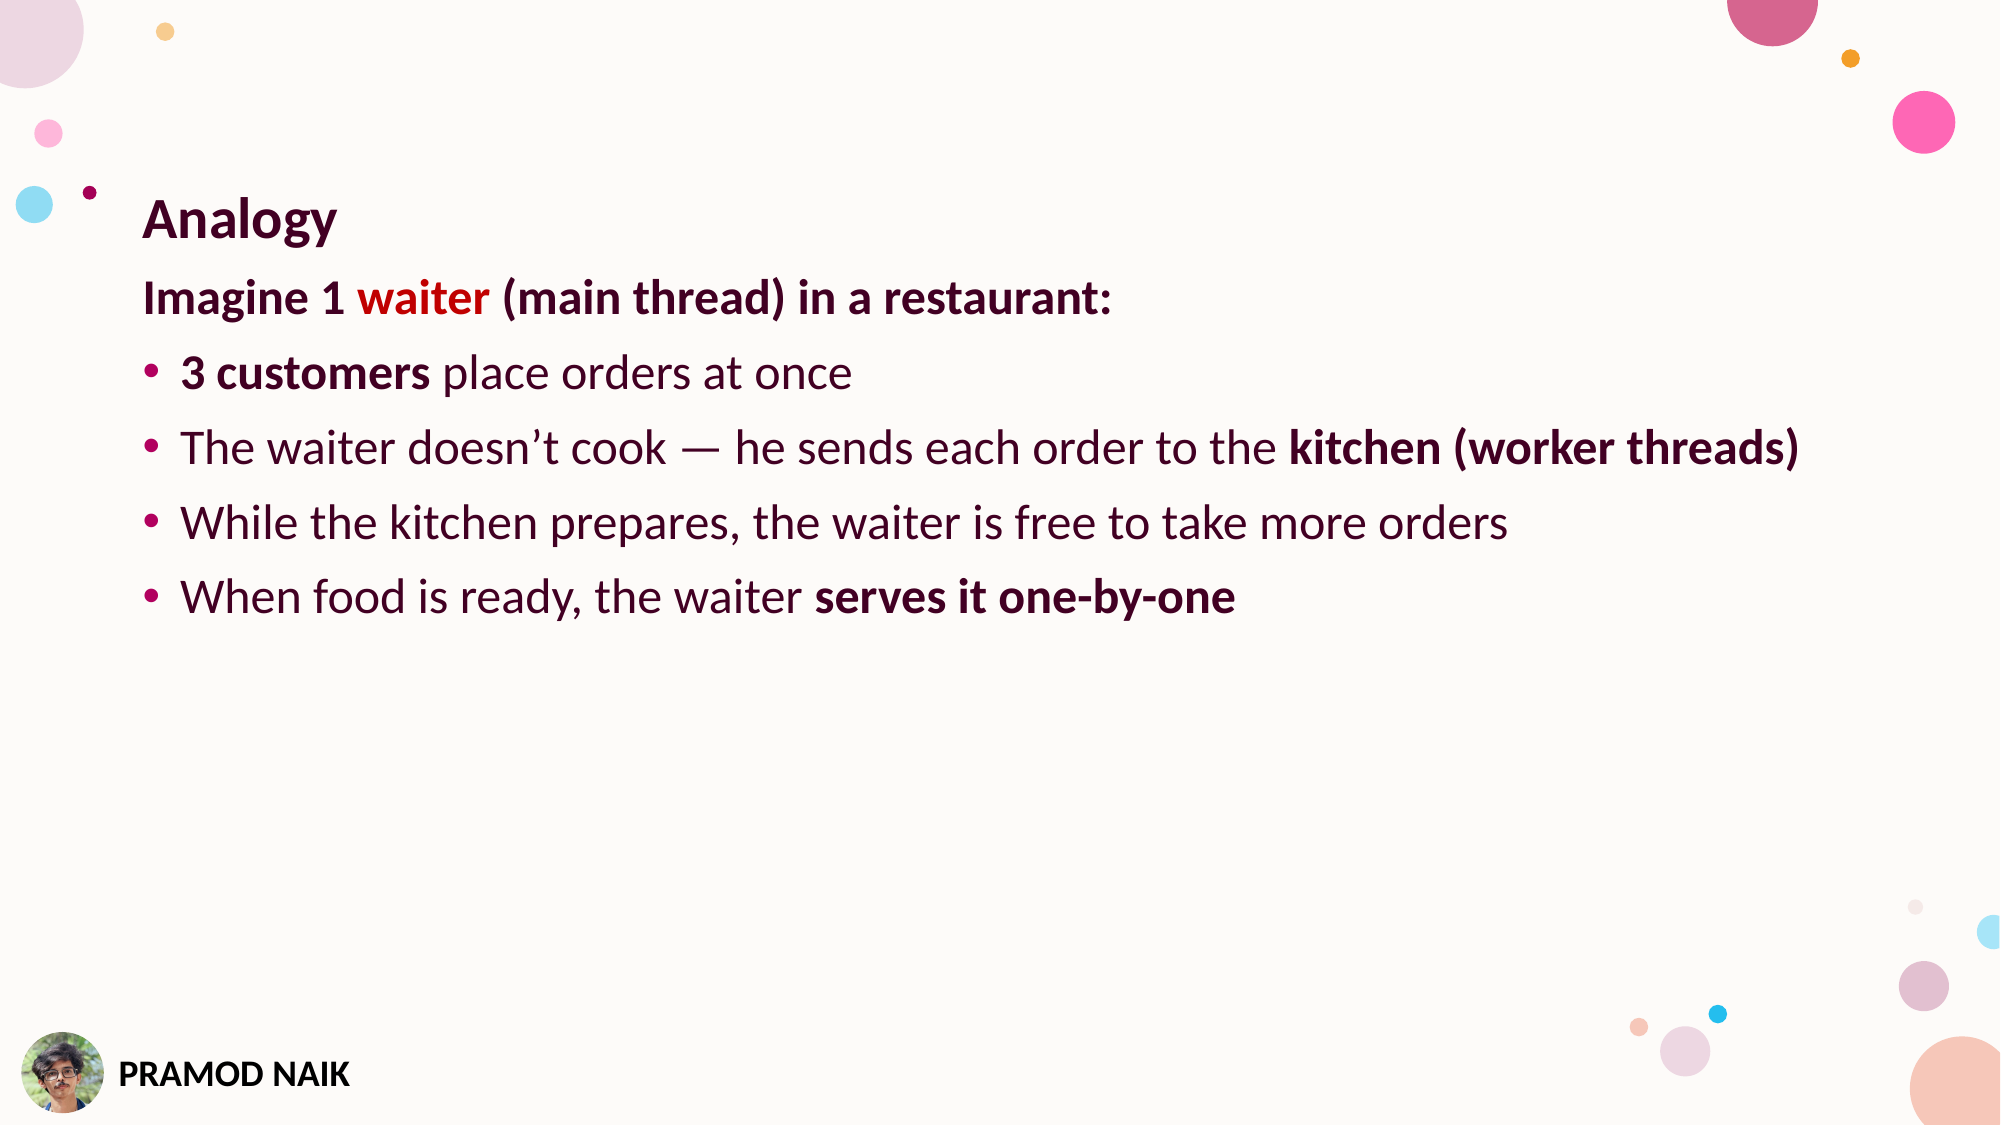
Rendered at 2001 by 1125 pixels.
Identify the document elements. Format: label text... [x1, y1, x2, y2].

picture [21, 1031, 104, 1114]
list Analogy Imagine 1 waiter (main thread) in a restaurant: 3 customers place orders at once The waiter doesn’t cook — he sends each order to the kitchen (worker threads) While the kitchen prepares, the waiter is free to take more orders When food is ready, the waiter serves it one-by-one [127, 180, 1877, 1014]
